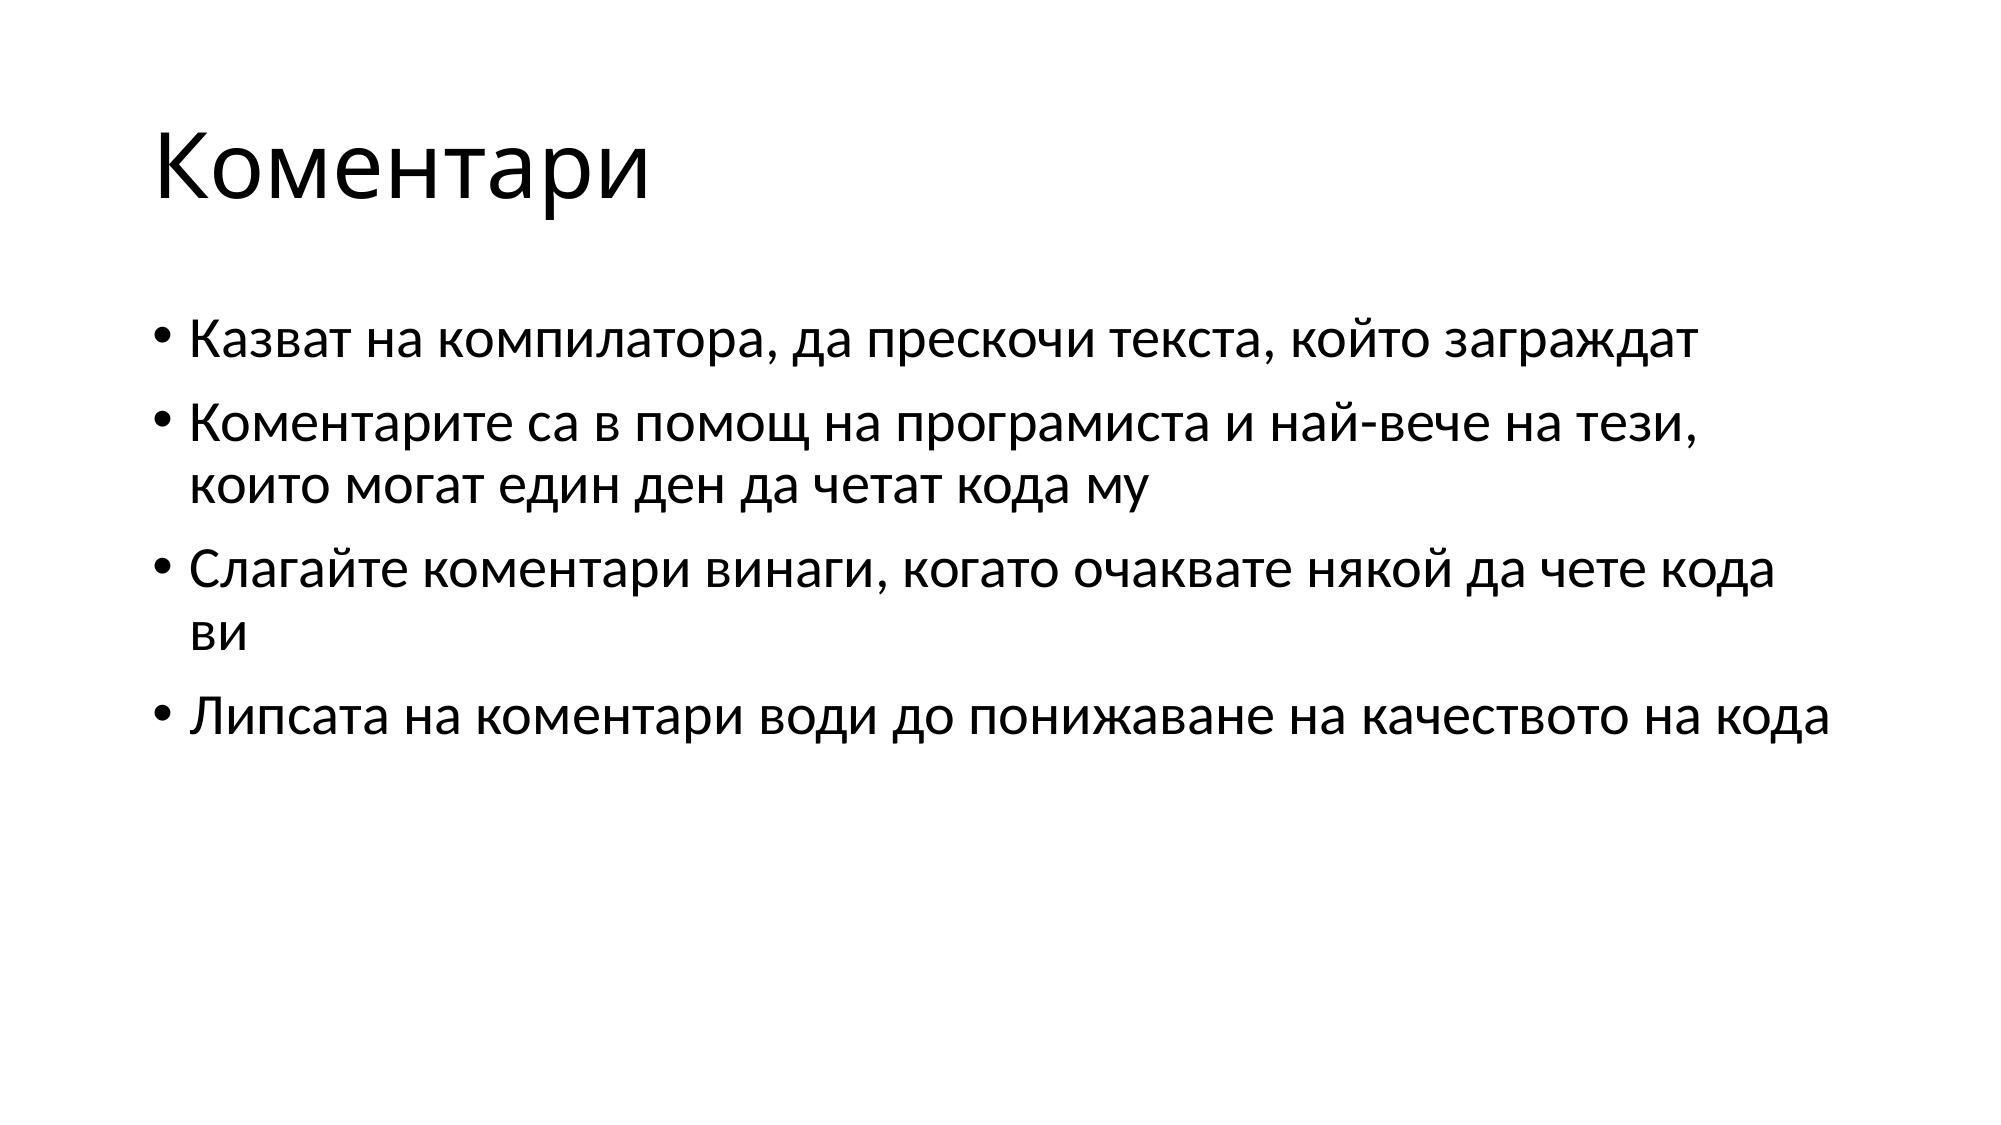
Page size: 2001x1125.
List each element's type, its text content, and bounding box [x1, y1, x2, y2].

list Казват на компилатора, да прескочи текста, който заграждат Коментарите са в помощ на програмиста и най-вече на тези, които могат един ден да четат кода му Слагайте коментари винаги, когато очаквате някой да чете кода ви Липсата на коментари води до понижаване на качеството на кода [137, 299, 1863, 1014]
title Коментари [137, 59, 1863, 278]
